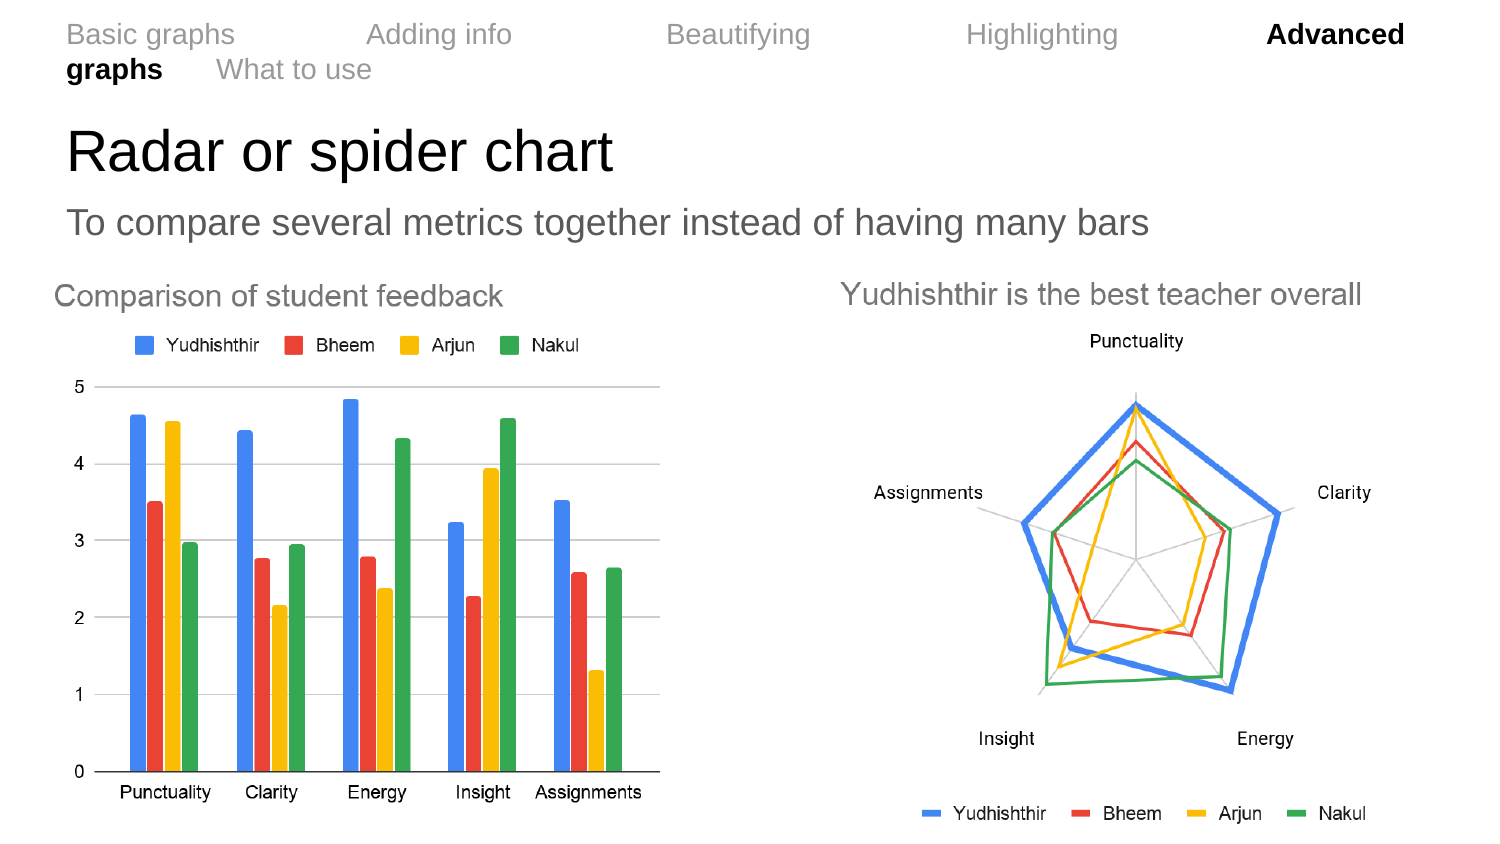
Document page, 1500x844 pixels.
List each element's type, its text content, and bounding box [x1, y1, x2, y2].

picture [24, 247, 689, 832]
text_box Basic graphs Adding info Beautifying Highlighting Advanced graphs What to use [51, 0, 1500, 62]
title Radar or spider chart [51, 98, 1449, 192]
picture [811, 247, 1476, 832]
list To compare several metrics together instead of having many bars [51, 176, 1413, 248]
